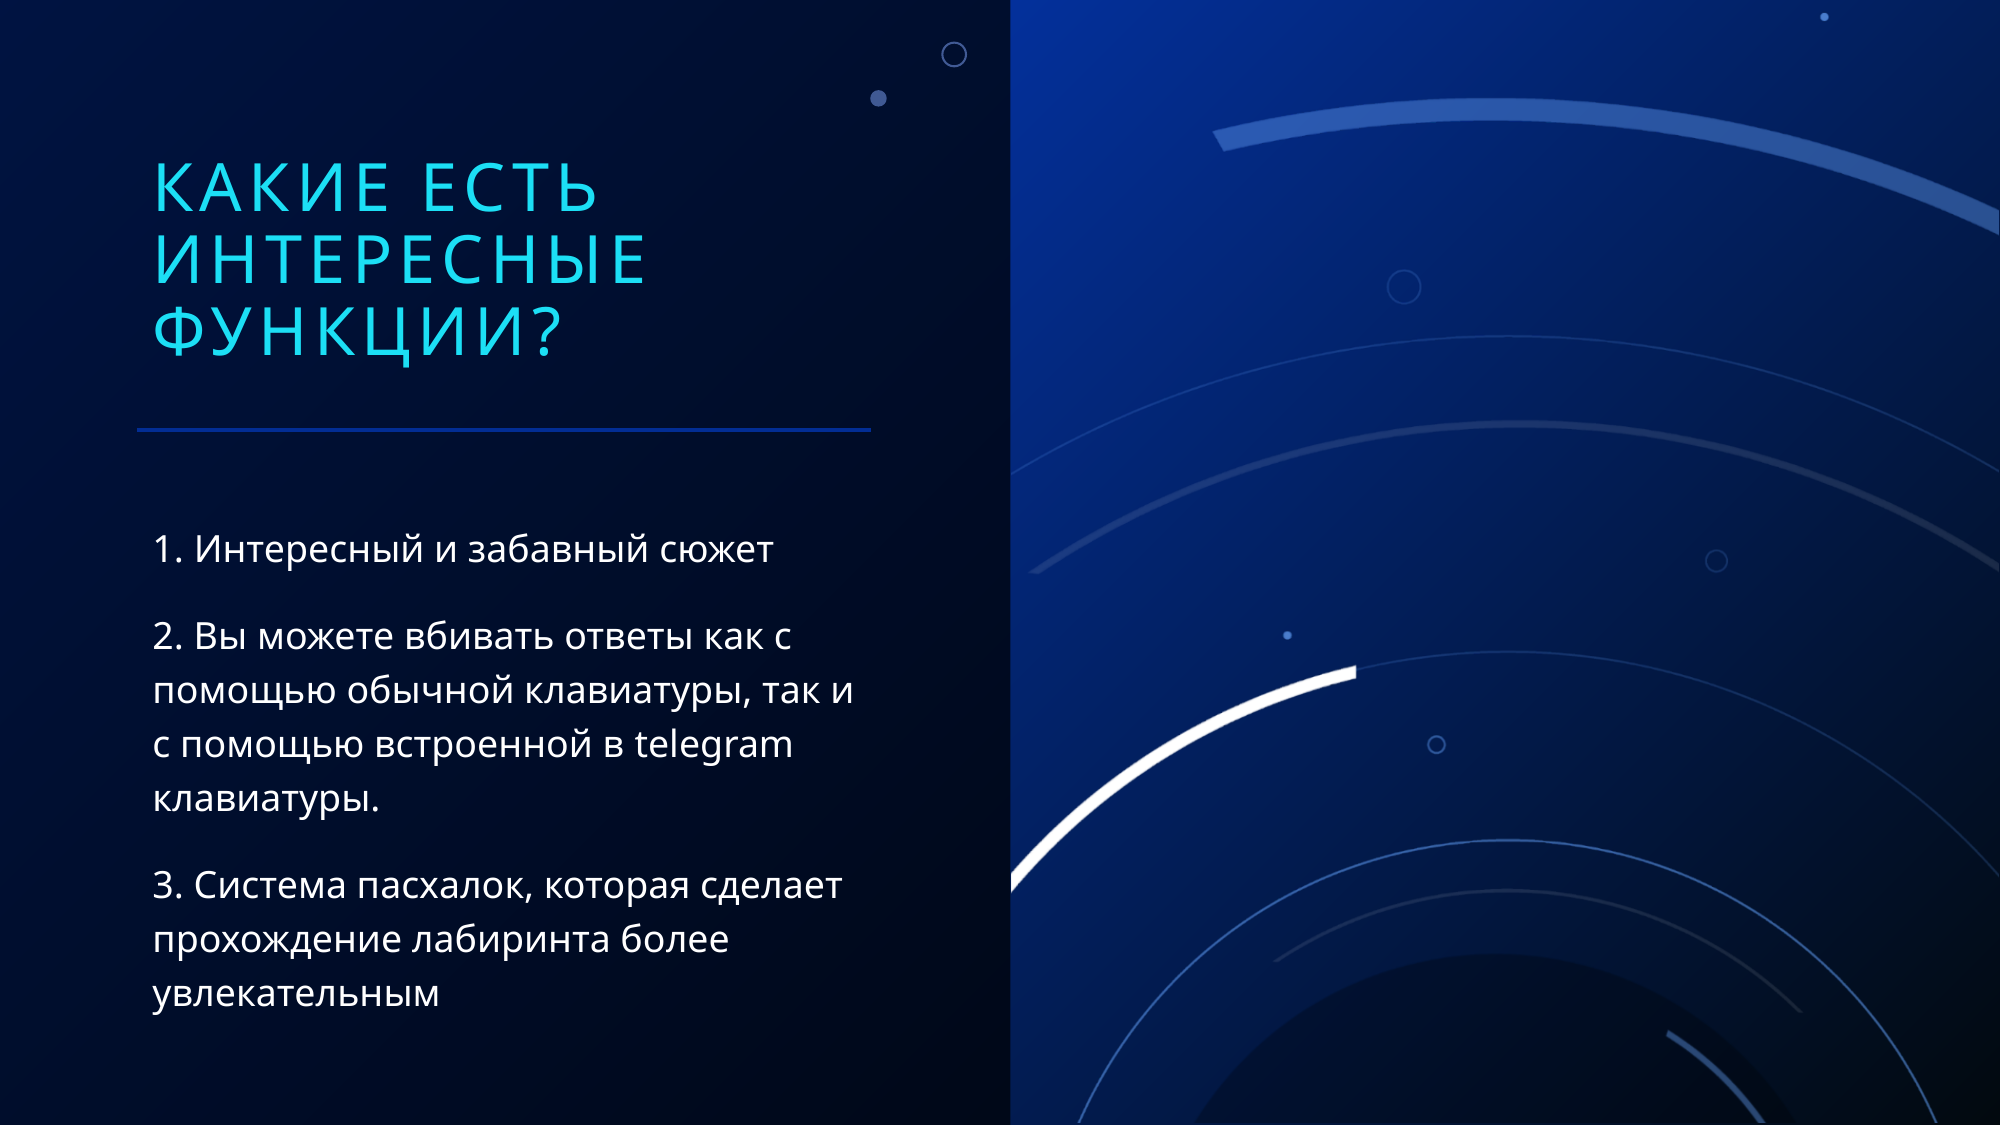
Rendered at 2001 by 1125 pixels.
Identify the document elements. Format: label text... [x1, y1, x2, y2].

title Какие есть интересные функции? [137, 59, 871, 378]
picture [1011, 0, 1999, 1123]
list 1. Интересный и забавный сюжет 2. Вы можете вбивать ответы как с помощью обычной клавиатуры, так и с помощью встроенной в telegram клавиатуры. 3. Система пасхалок, которая сделает прохождение лабиринта более увлекательным [137, 508, 871, 1067]
